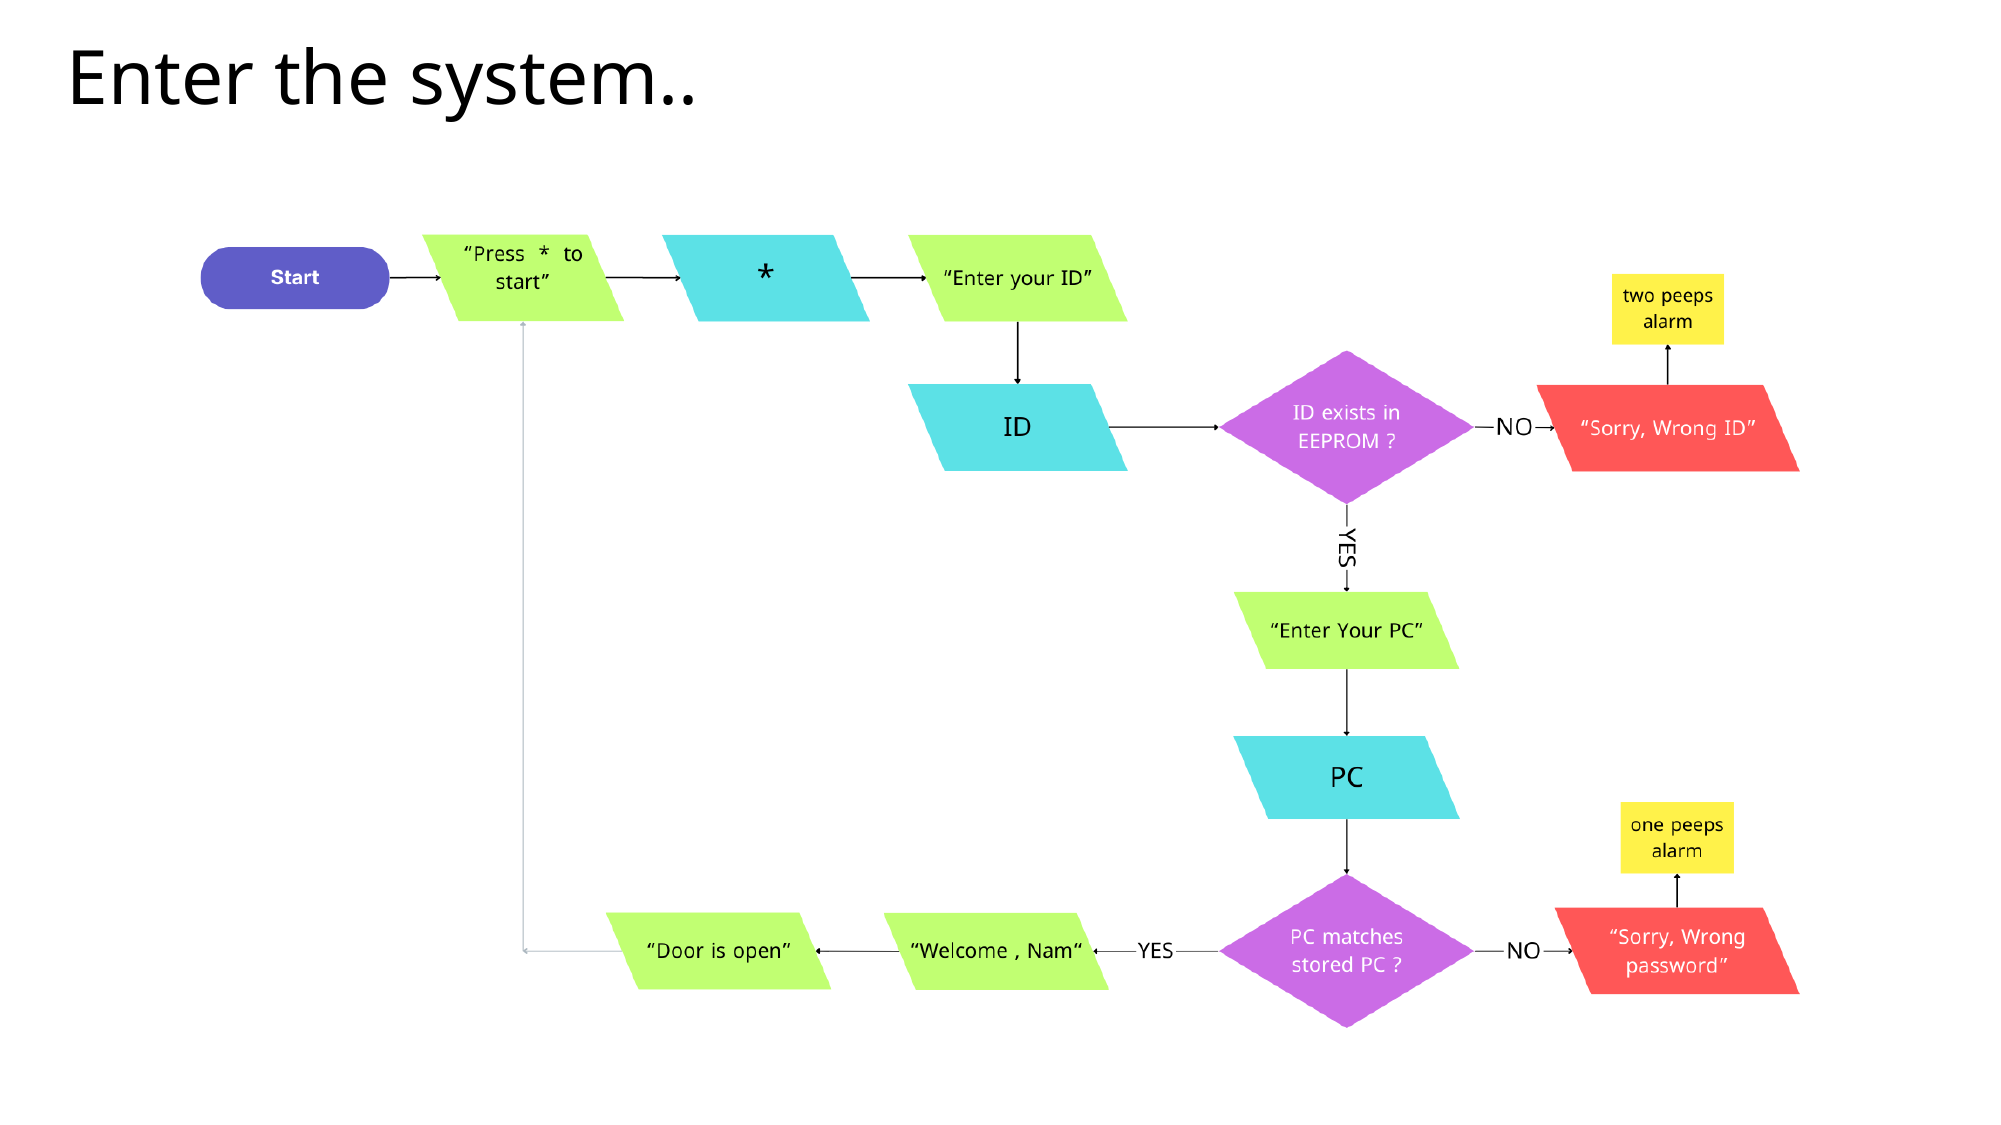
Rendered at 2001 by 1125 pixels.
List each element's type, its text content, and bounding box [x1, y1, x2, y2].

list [163, 160, 1837, 1102]
text_box Enter the system.. [51, 22, 859, 128]
